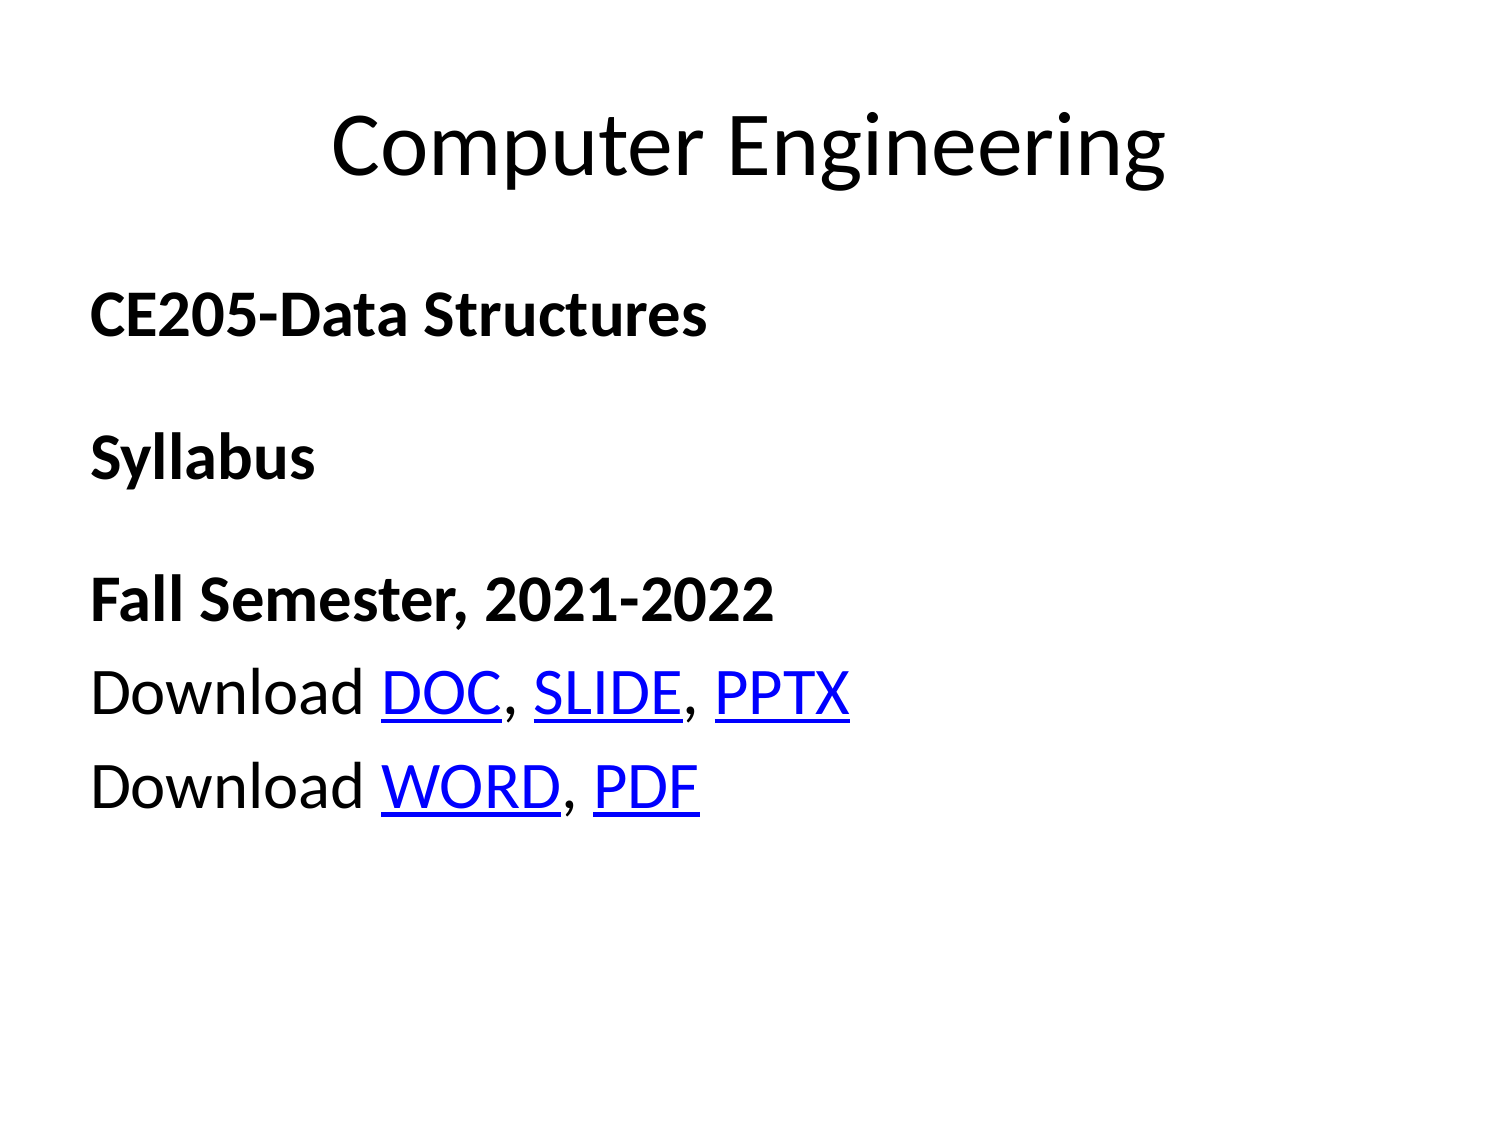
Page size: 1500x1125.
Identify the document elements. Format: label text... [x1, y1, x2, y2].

title Computer Engineering [75, 45, 1425, 233]
list CE205-Data Structures Syllabus Fall Semester, 2021-2022 Download DOC, SLIDE, PPTX Download WORD, PDF [75, 262, 1425, 1005]
